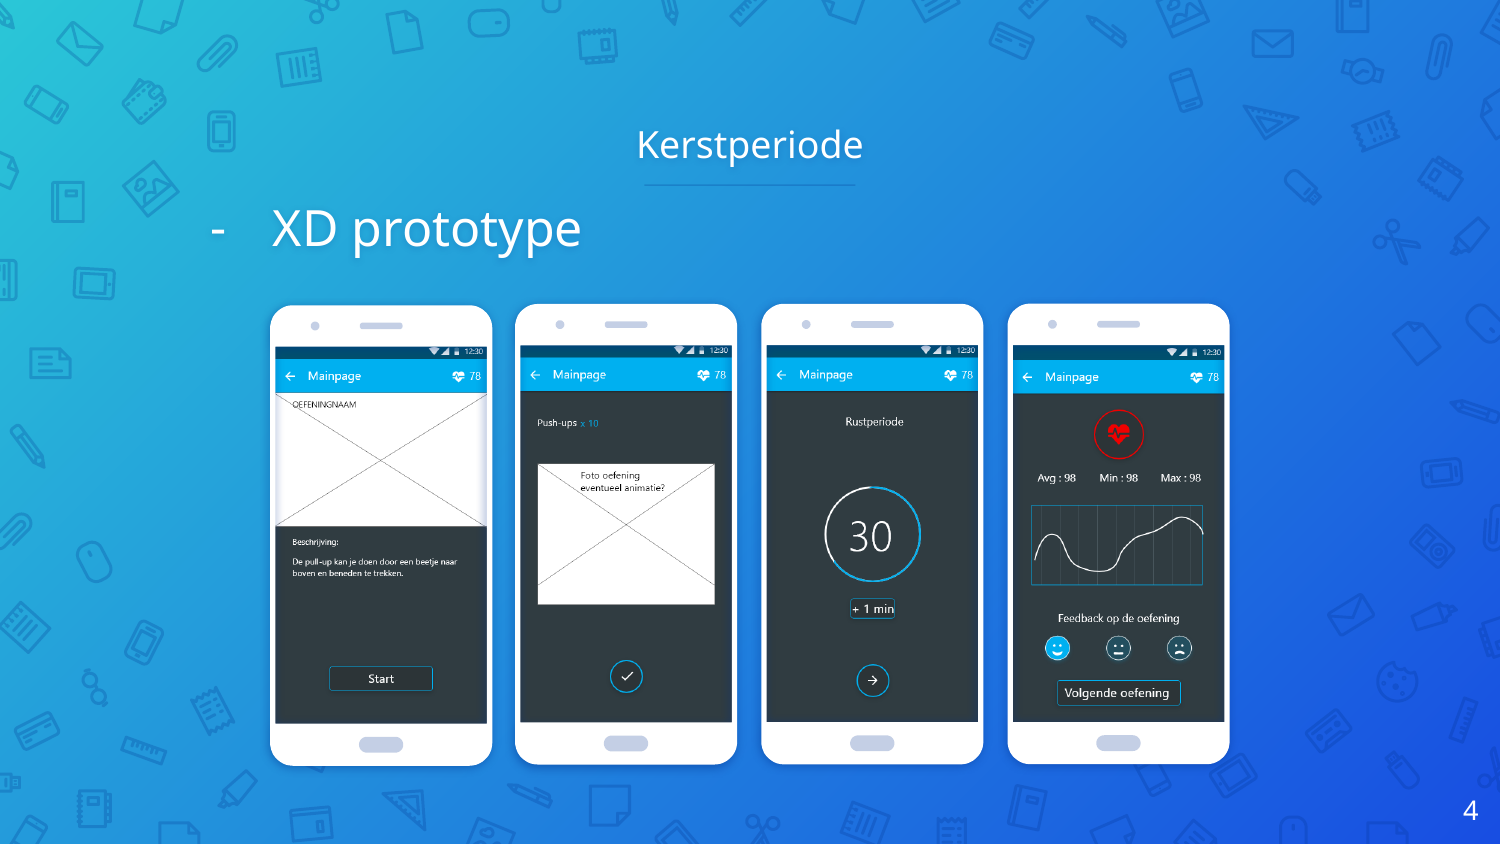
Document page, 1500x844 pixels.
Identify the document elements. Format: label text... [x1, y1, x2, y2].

text_box [310, 321, 320, 331]
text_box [761, 303, 984, 765]
text_box [270, 305, 493, 352]
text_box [514, 303, 738, 765]
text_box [1007, 303, 1230, 765]
picture [273, 344, 490, 727]
list XD prototype [182, 181, 1318, 724]
text_box [358, 736, 404, 753]
title Kerstperiode [182, 58, 1318, 181]
text_box [359, 322, 403, 330]
text_box [270, 725, 493, 766]
slide_number 4 [1403, 779, 1494, 844]
